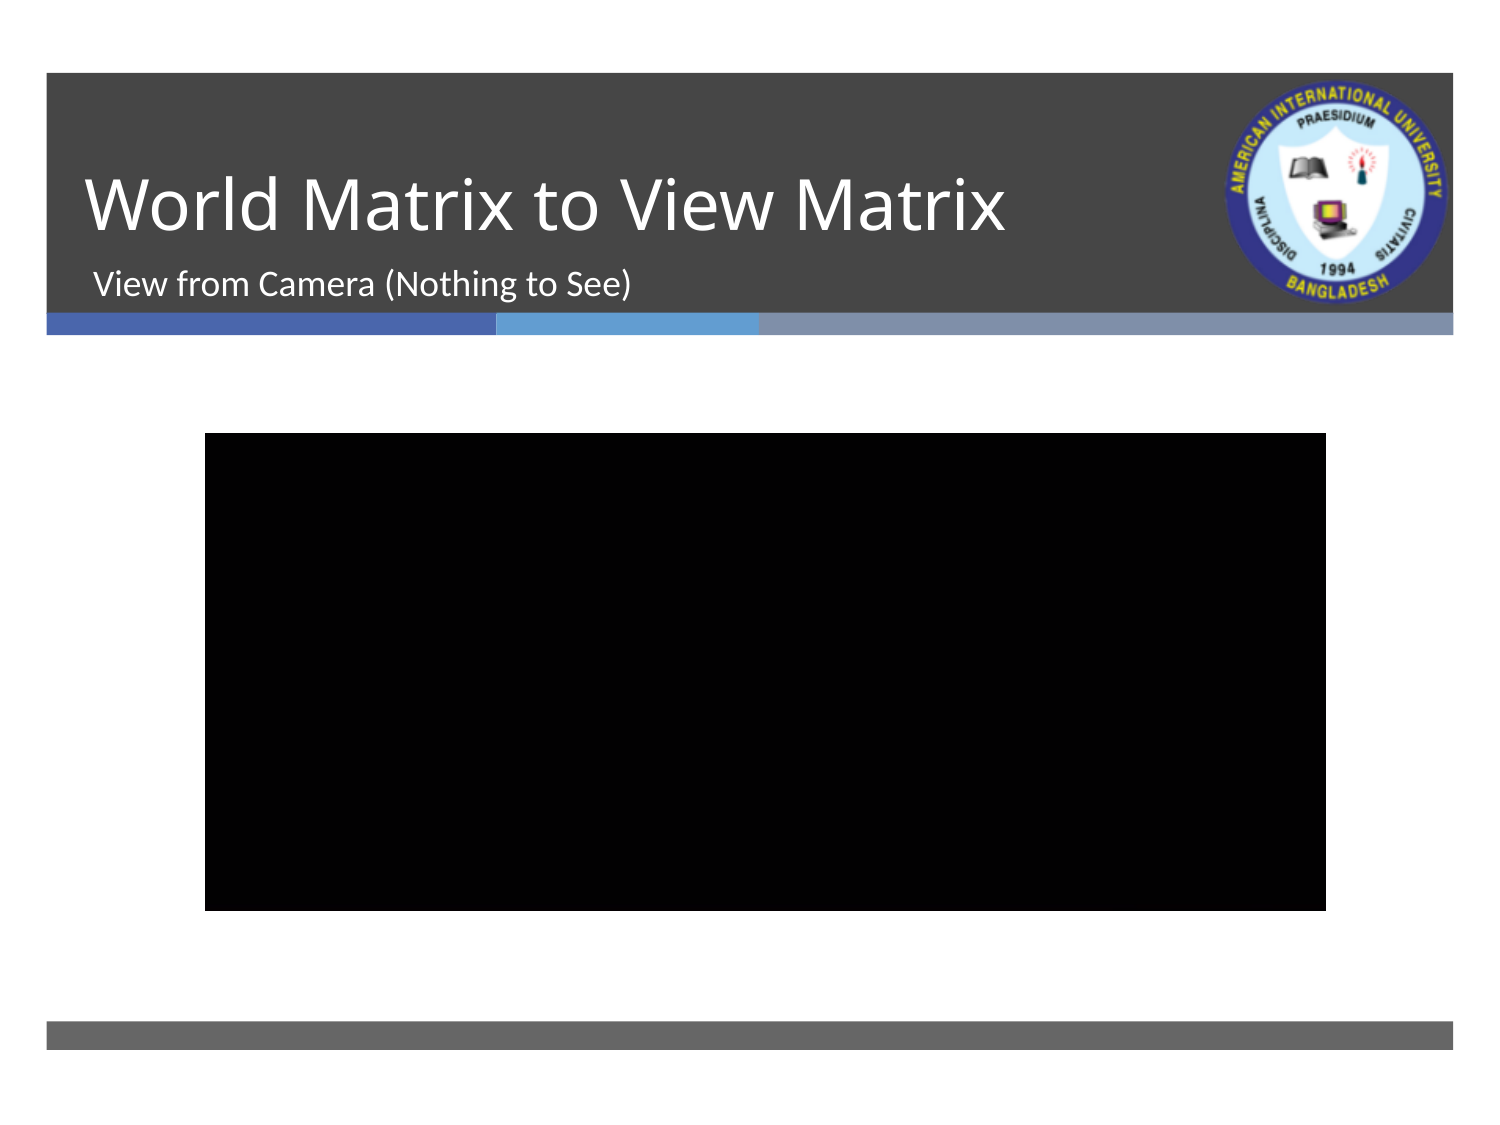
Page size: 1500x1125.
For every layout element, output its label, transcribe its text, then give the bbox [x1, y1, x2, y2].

picture [205, 433, 1327, 912]
subtitle View from Camera (Nothing to See) [78, 251, 1351, 331]
title World Matrix to View Matrix [69, 73, 1351, 253]
picture [1351, 75, 1454, 310]
